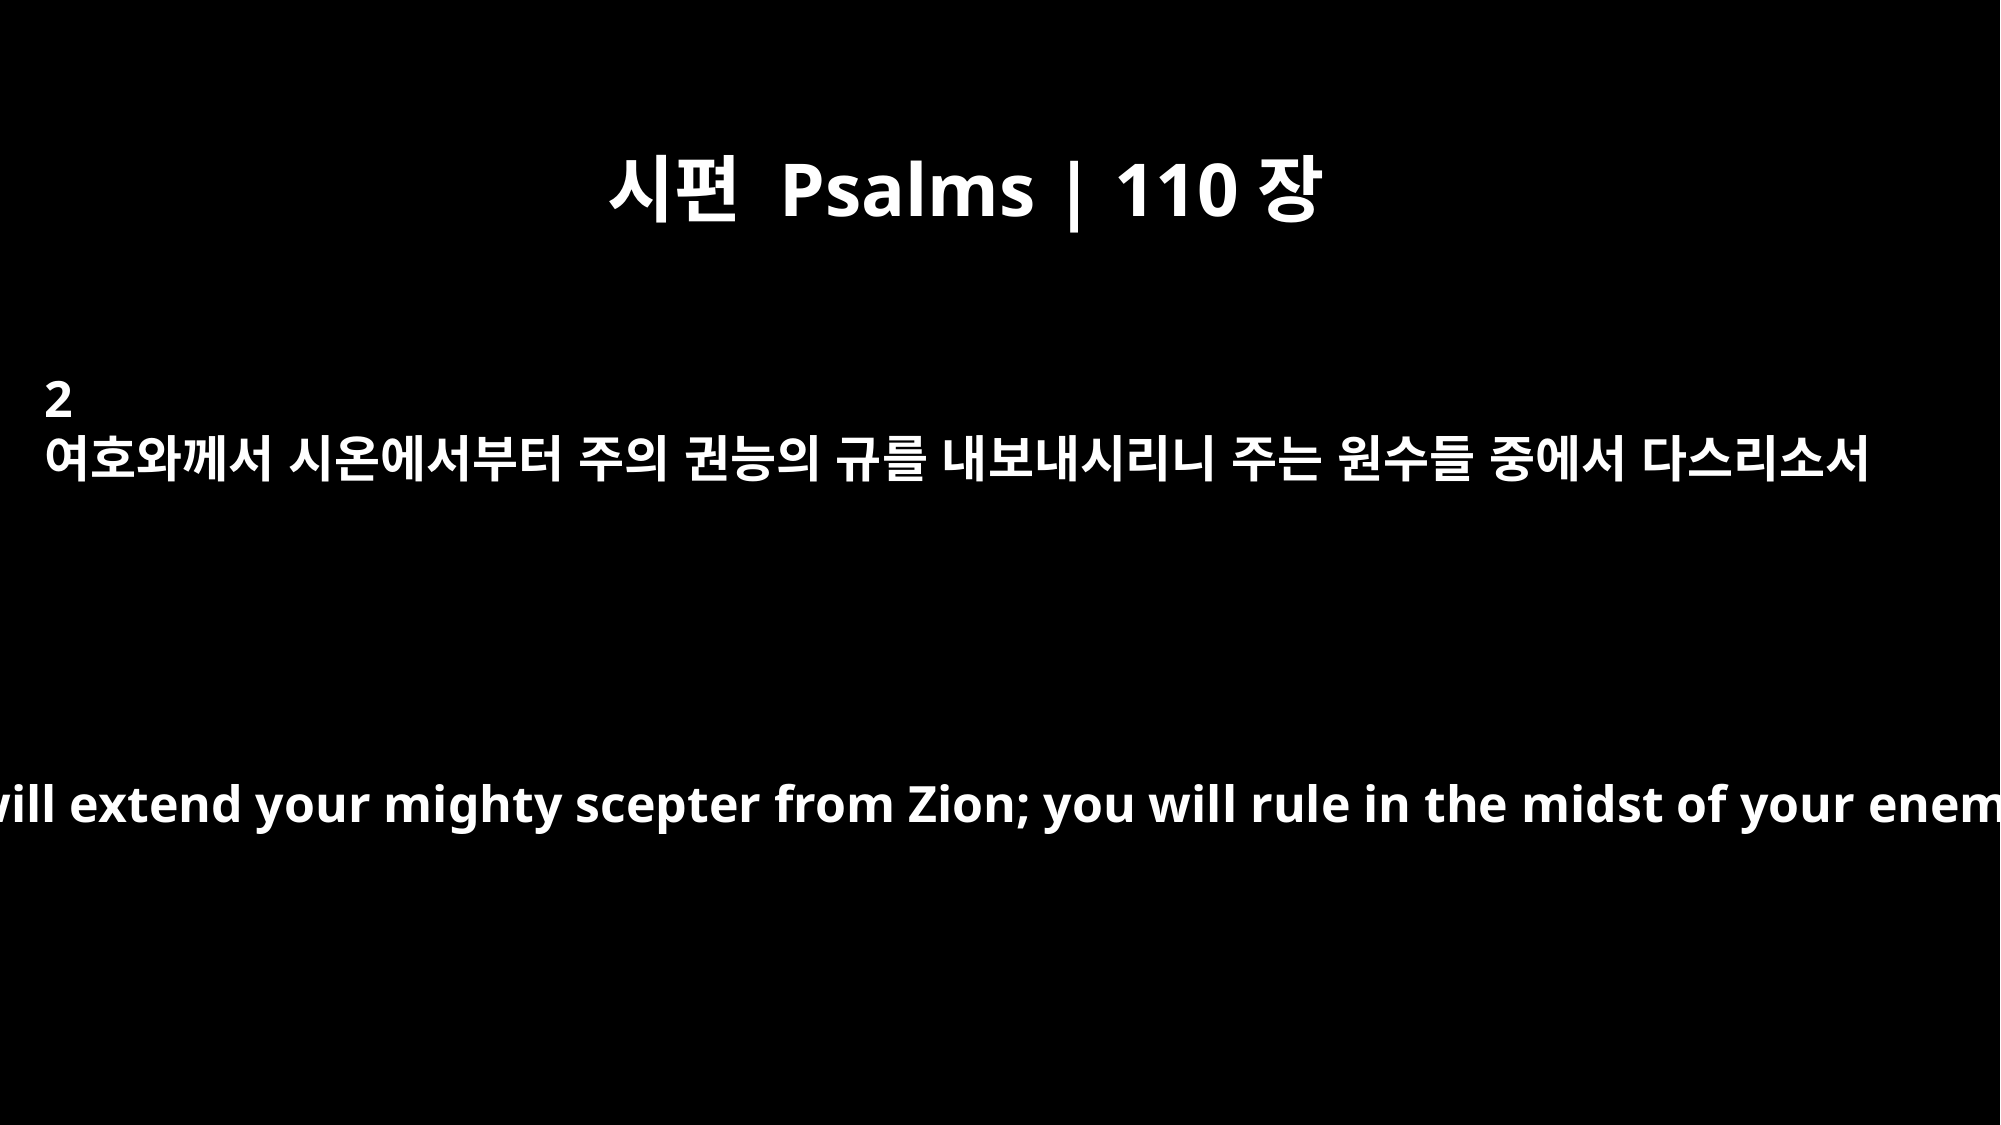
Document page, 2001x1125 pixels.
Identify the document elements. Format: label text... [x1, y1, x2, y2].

text_box 시편 Psalms | 110장 [592, 136, 1340, 239]
text_box The LORD will extend your mighty scepter from Zion; you will rule in the midst of your enemies. [0, 764, 2000, 840]
text_box 2 여호와께서 시온에서부터 주의 권능의 규를 내보내시리니 주는 원수들 중에서 다스리소서 [29, 359, 1888, 495]
